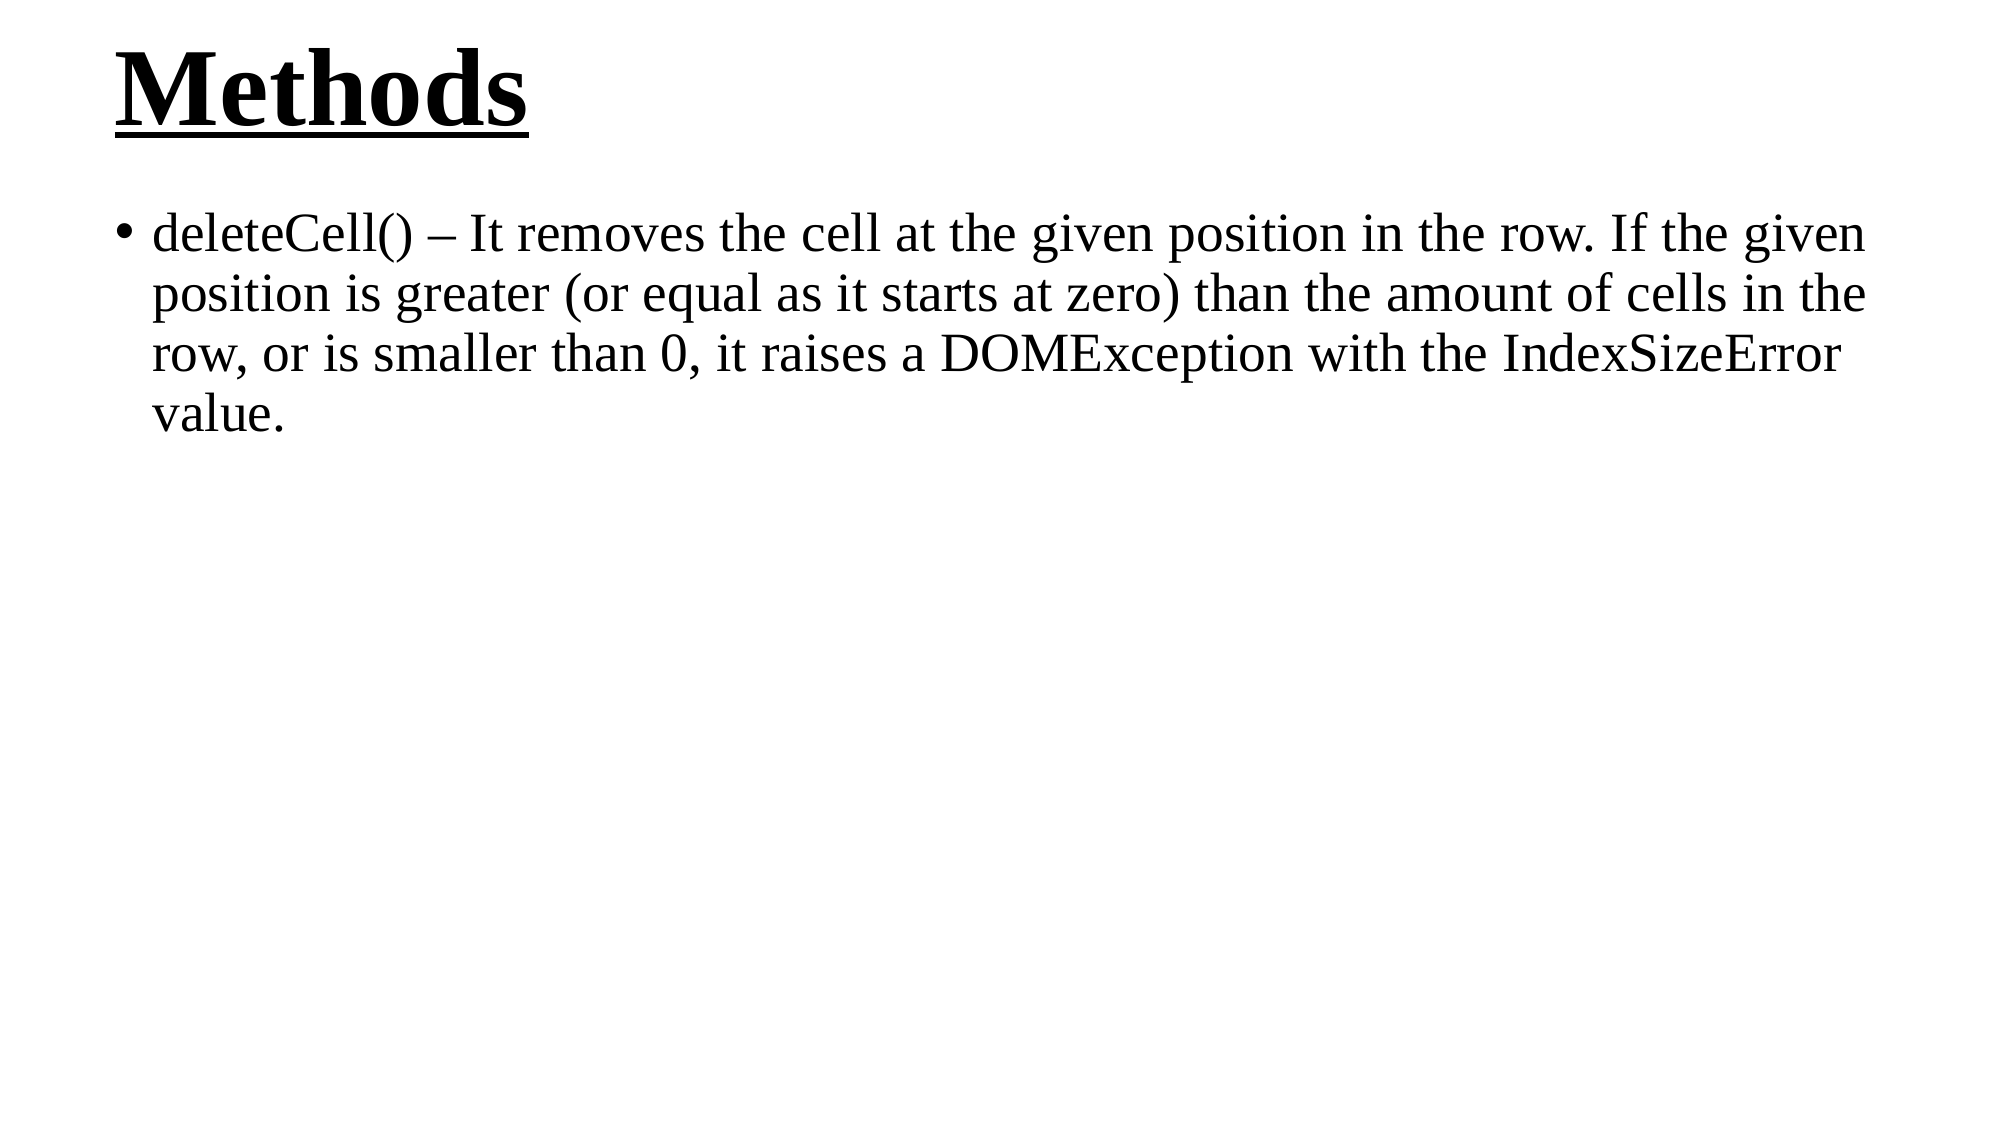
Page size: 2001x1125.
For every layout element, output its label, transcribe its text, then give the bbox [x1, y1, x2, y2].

list deleteCell() – It removes the cell at the given position in the row. If the given position is greater (or equal as it starts at zero) than the amount of cells in the row, or is smaller than 0, it raises a DOMException with the IndexSizeError value. [99, 195, 1900, 939]
title Methods [99, 0, 1900, 184]
